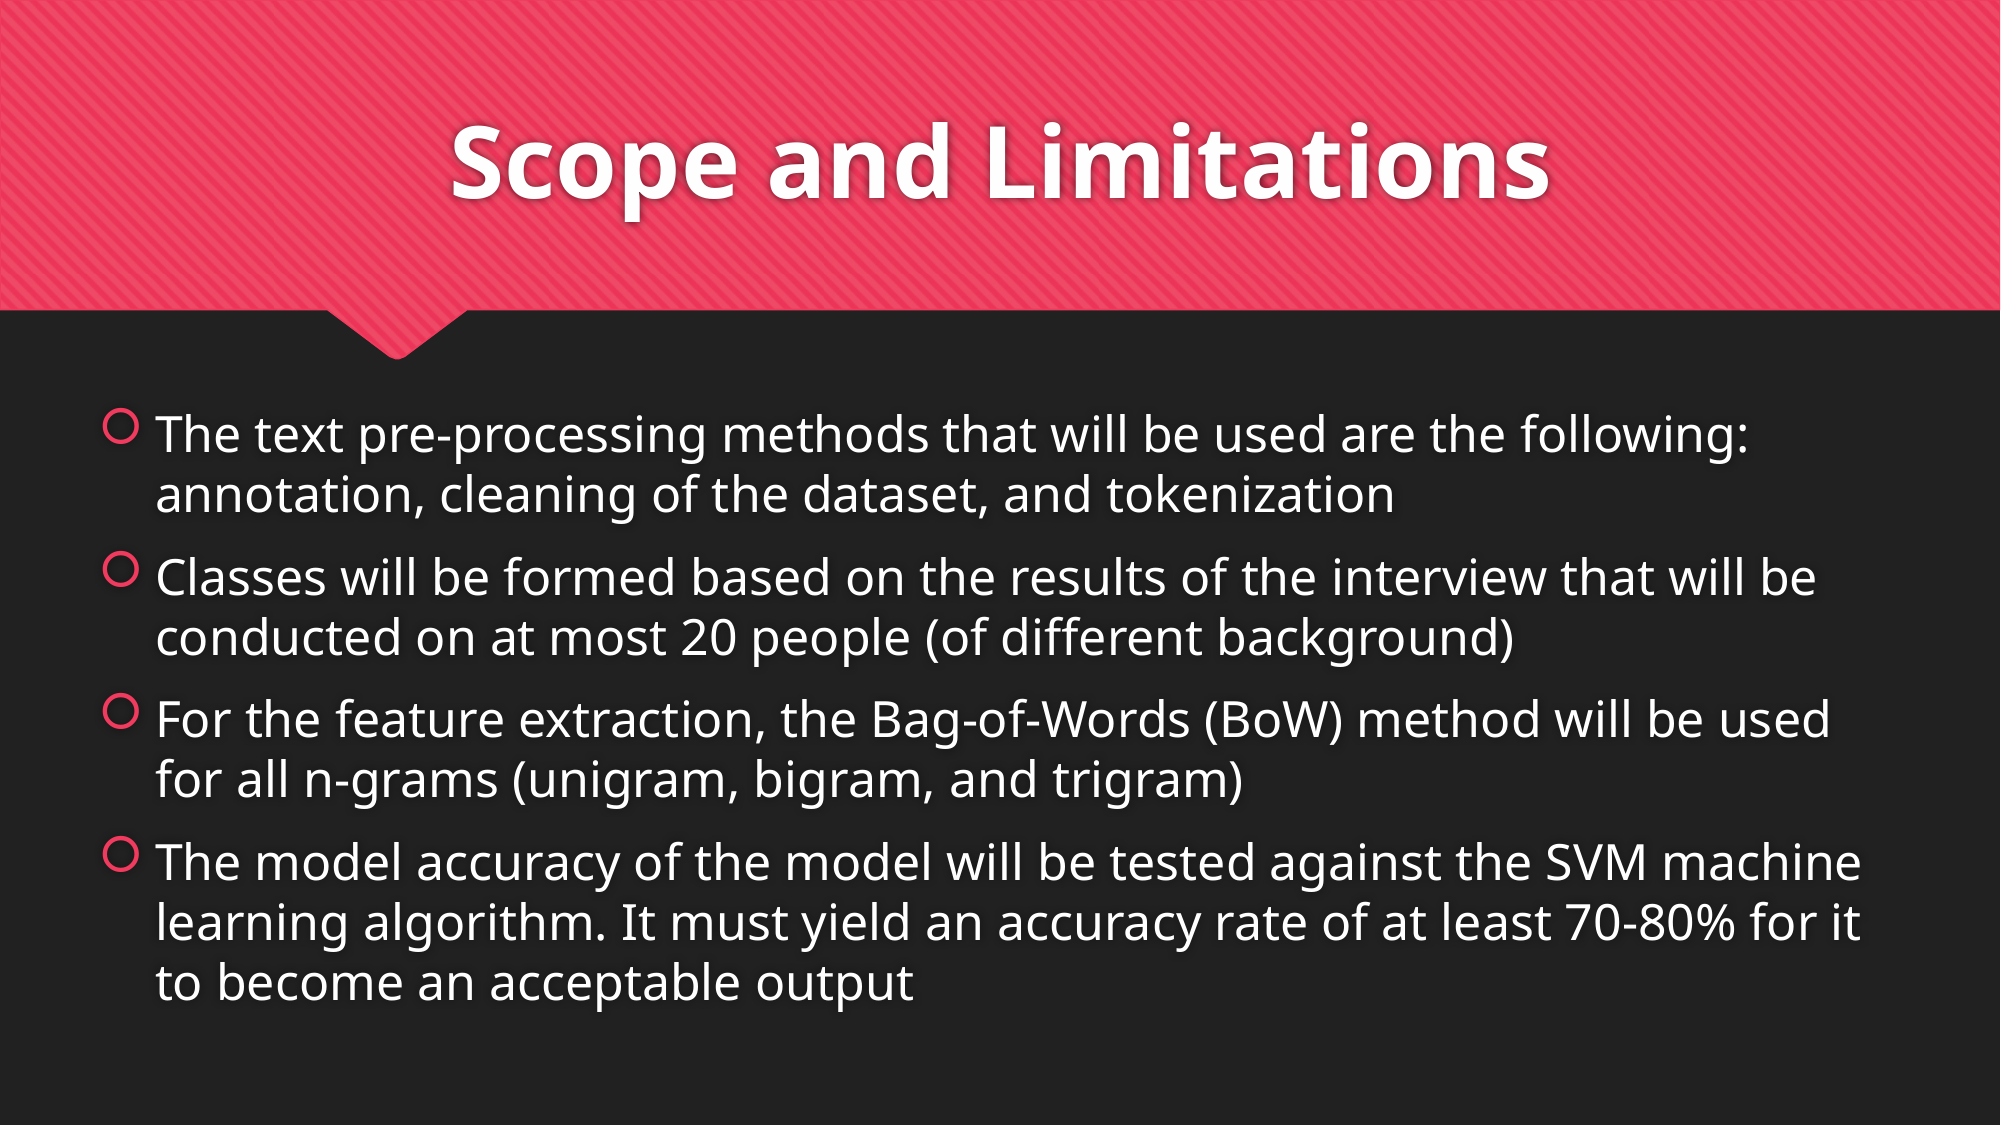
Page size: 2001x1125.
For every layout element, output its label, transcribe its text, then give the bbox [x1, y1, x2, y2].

title Scope and Limitations [134, 66, 1869, 226]
list The text pre-processing methods that will be used are the following: annotation, cleaning of the dataset, and tokenization Classes will be formed based on the results of the interview that will be conducted on at most 20 people (of different background) For the feature extraction, the Bag-of-Words (BoW) method will be used for all n-grams (unigram, bigram, and trigram) The model accuracy of the model will be tested against the SVM machine learning algorithm. It must yield an accuracy rate of at least 70-80% for it to become an acceptable output [83, 330, 1920, 1083]
